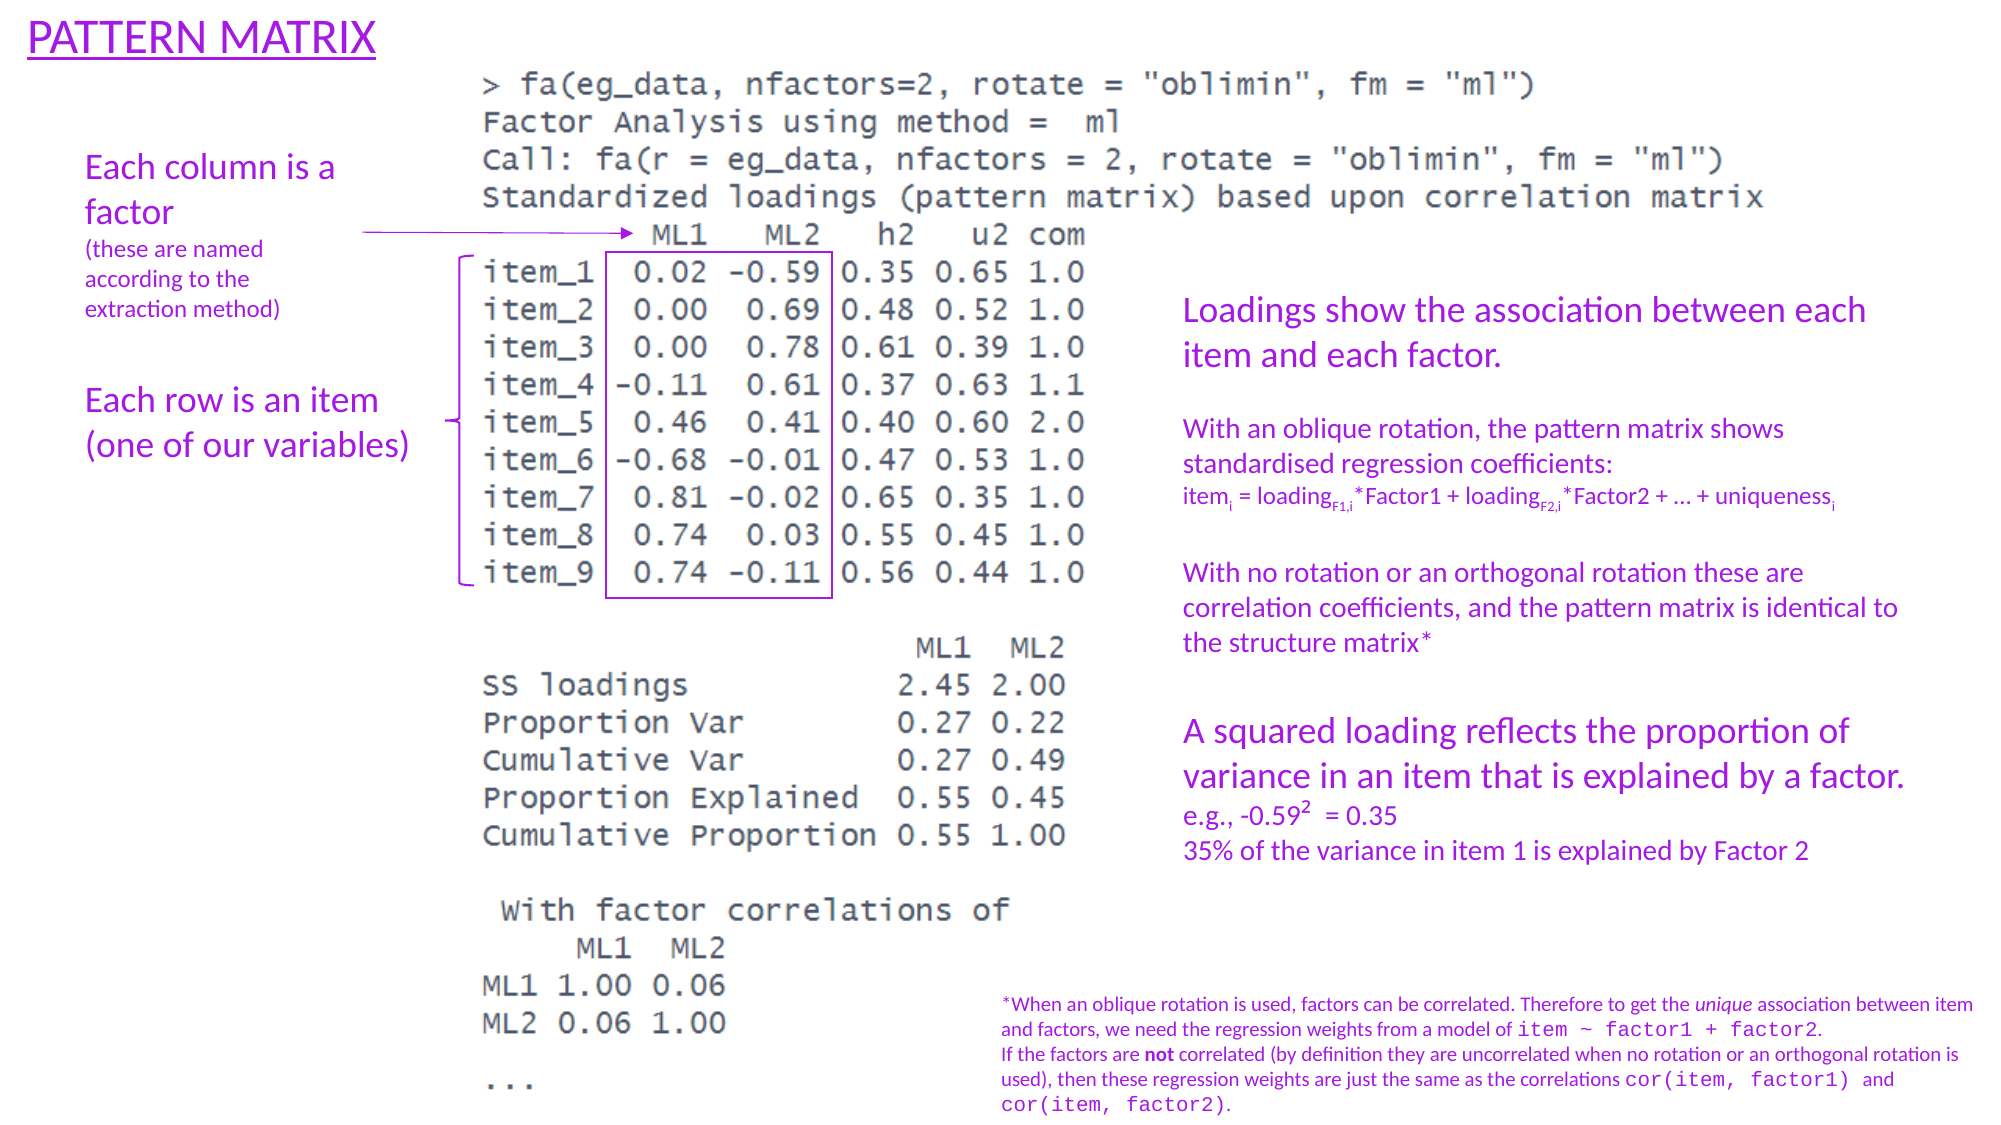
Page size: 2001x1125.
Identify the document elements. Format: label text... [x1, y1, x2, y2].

text_box A squared loading reflects the proportion of variance in an item that is explained by a factor. e.g., -0.59² = 0.35 35% of the variance in item 1 is explained by Factor 2 [1817, 699, 1956, 874]
picture [478, 70, 1817, 1054]
text_box Each column is a factor (these are named according to the extraction method) [70, 134, 363, 330]
text_box *When an oblique rotation is used, factors can be correlated. Therefore to get the unique association between item and factors, we need the regression weights from a model of item ~ factor1 + factor2. If the factors are not correlated (by definition they are uncorrelated when no rotation or an orthogonal rotation is used), then these regression weights are just the same as the correlations cor(item, factor1) and cor(item, factor2). [986, 983, 2000, 1123]
picture [478, 1056, 559, 1099]
text_box Loadings show the association between each item and each factor. With an oblique rotation, the pattern matrix shows standardised regression coefficients: itemi = loadingF1,i*Factor1 + loadingF2,i*Factor2 + … + uniquenessi With no rotation or an orthogonal rotation these are correlation coefficients, and the pattern matrix is identical to the structure matrix* [1817, 277, 1930, 666]
text_box [444, 255, 474, 586]
text_box PATTERN MATRIX [12, 0, 980, 71]
text_box Each row is an item (one of our variables) [70, 367, 445, 473]
